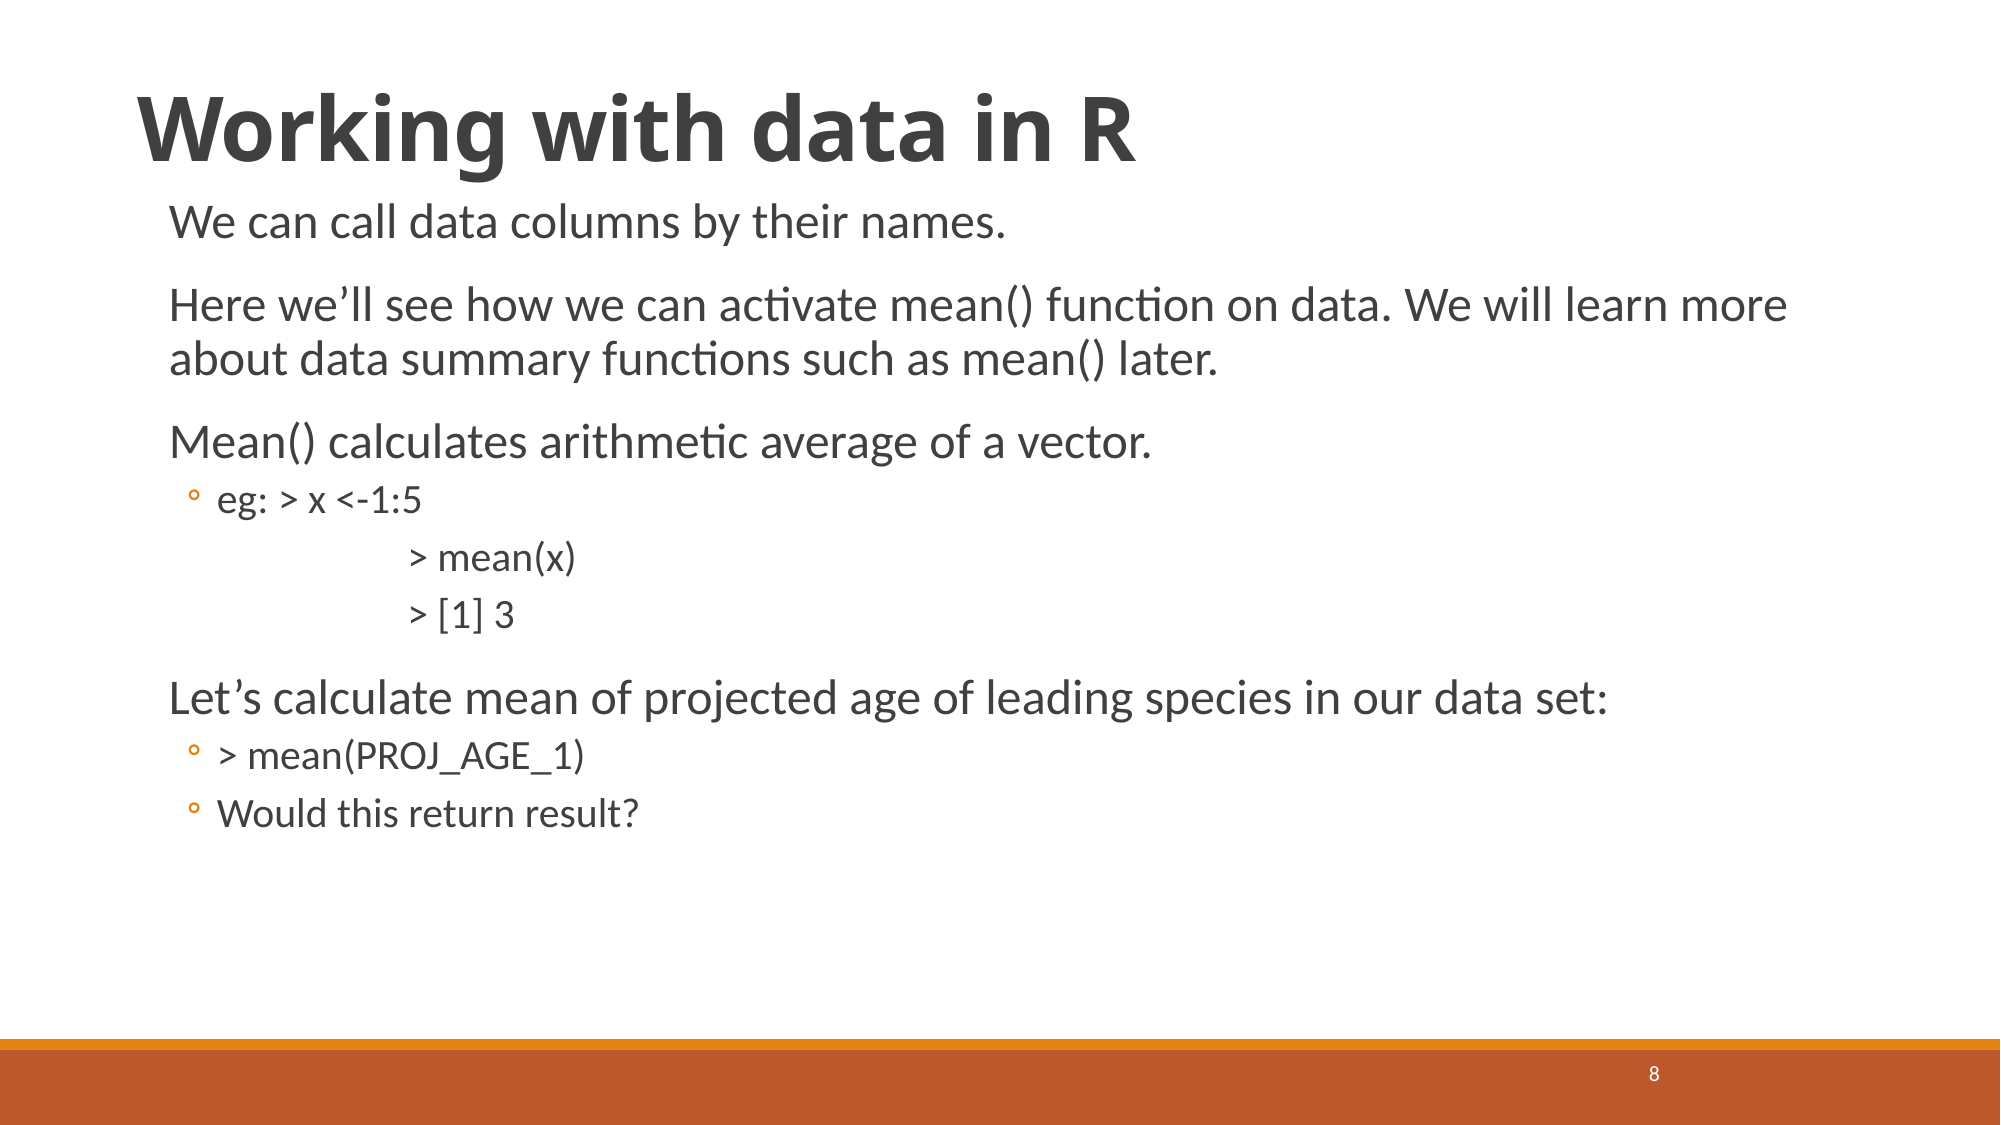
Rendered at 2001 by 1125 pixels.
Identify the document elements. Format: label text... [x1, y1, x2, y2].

list We can call data columns by their names. Here we’ll see how we can activate mean() function on data. We will learn more about data summary functions such as mean() later. Mean() calculates arithmetic average of a vector. eg: > x <-1:5 > mean(x) > [1] 3 Let’s calculate mean of projected age of leading species in our data set: > mean(PROJ_AGE_1) Would this return result? [153, 187, 1862, 1116]
title Working with data in R [122, 0, 1473, 188]
slide_number 8 [1575, 1042, 1675, 1103]
